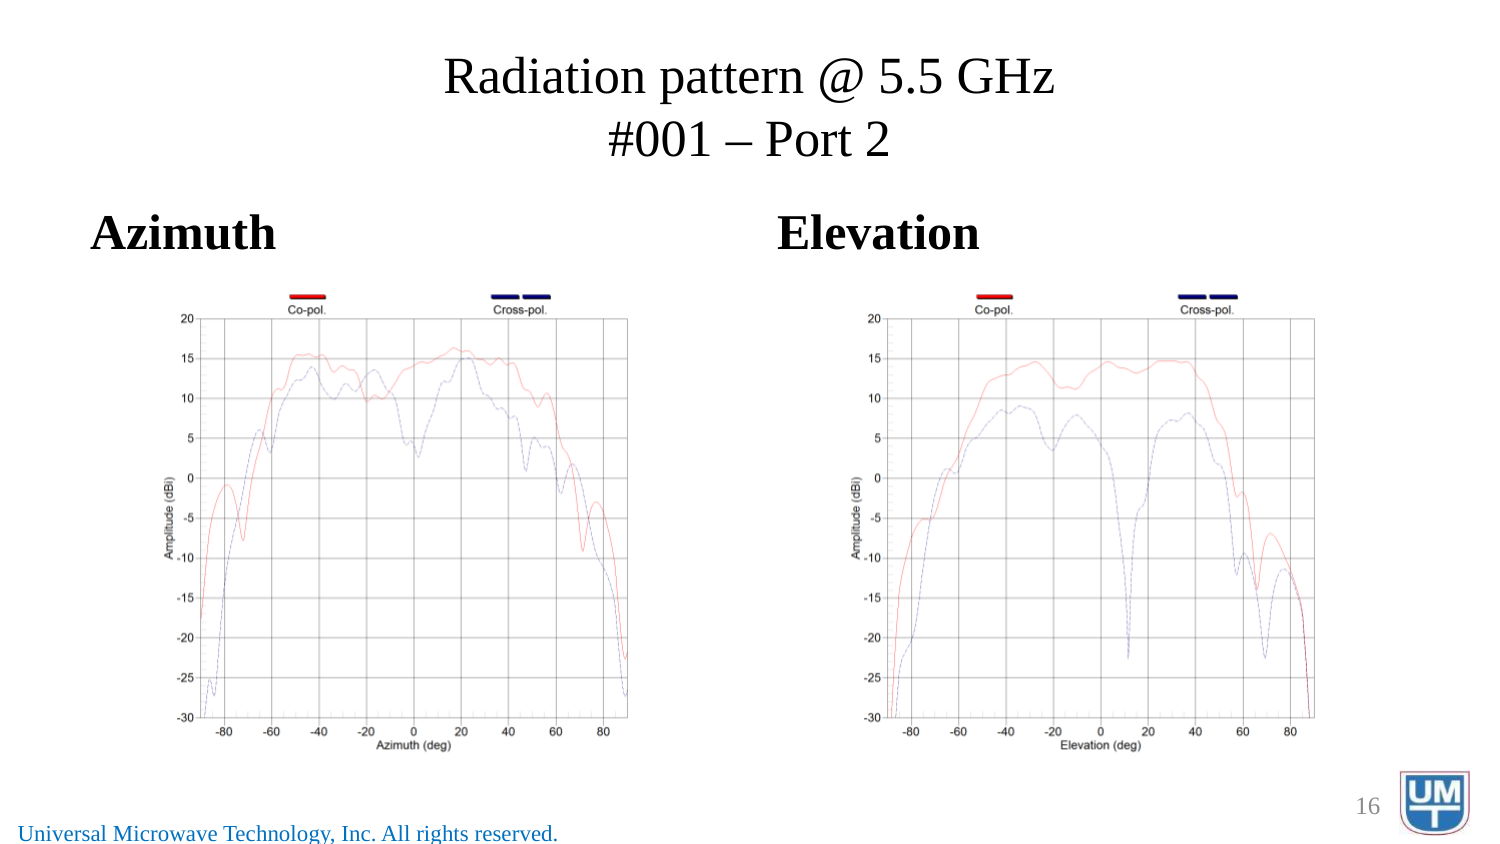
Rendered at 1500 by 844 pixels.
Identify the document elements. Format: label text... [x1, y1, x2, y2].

list Elevation [761, 188, 1425, 268]
picture [1399, 770, 1471, 836]
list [163, 291, 650, 754]
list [850, 291, 1337, 754]
slide_number 16 [1045, 782, 1396, 827]
title Radiation pattern @ 5.5 GHz #001 – Port 2 [75, 33, 1425, 175]
list Azimuth [75, 188, 738, 268]
